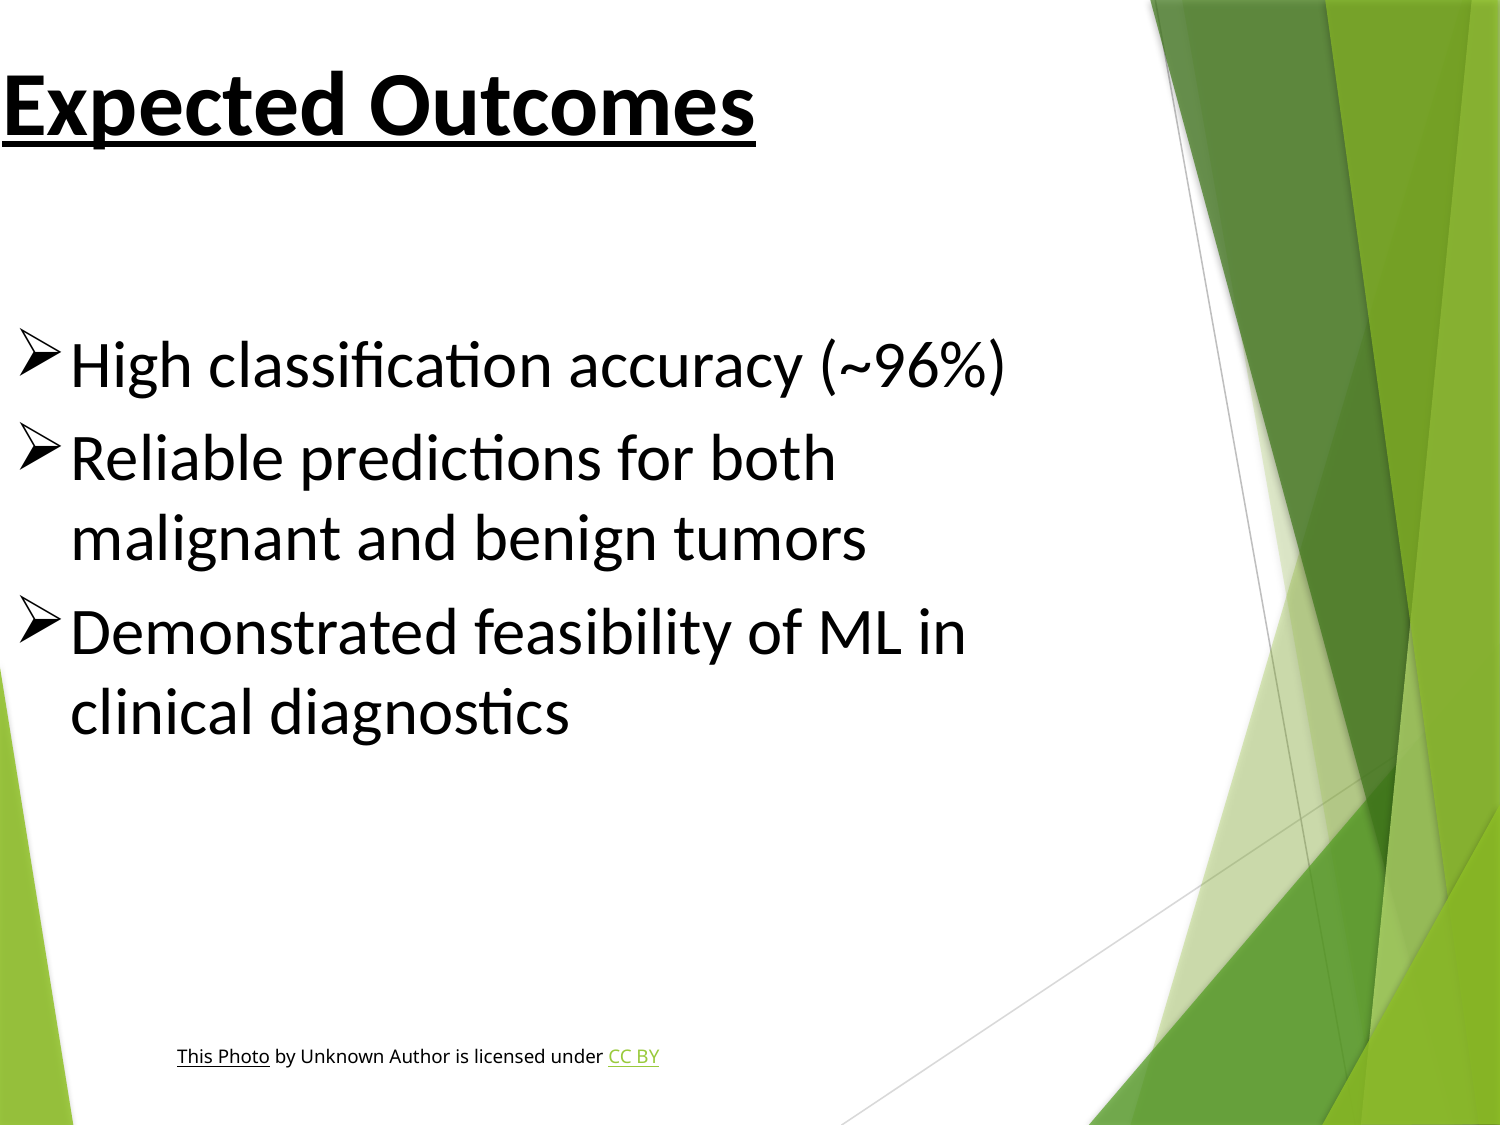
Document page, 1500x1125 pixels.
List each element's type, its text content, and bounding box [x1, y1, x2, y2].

text_box This Photo by Unknown Author is licensed under CC BY [162, 1037, 1103, 1078]
list High classification accuracy (~96%) Reliable predictions for both malignant and benign tumors Demonstrated feasibility of ML in clinical diagnostics [0, 313, 1041, 1125]
title Expected Outcomes [0, 0, 901, 207]
